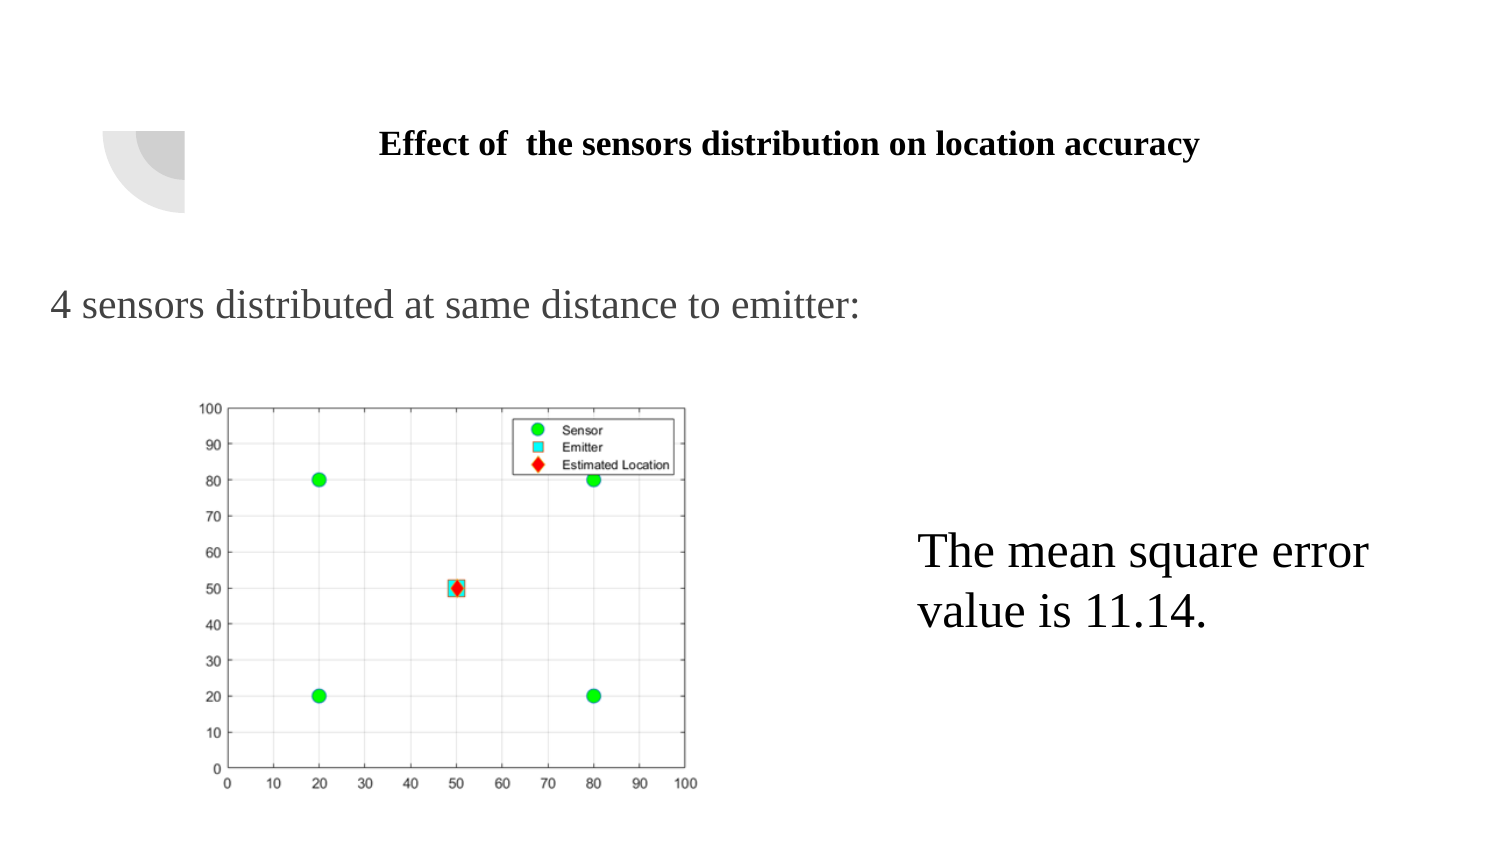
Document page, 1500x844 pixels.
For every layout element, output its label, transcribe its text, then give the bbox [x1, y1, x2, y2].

text_box The mean square error value is 11.14. [902, 502, 1395, 653]
picture [151, 375, 741, 818]
title Effect of the sensors distribution on location accuracy [213, 98, 1368, 263]
list 4 sensors distributed at same distance to emitter: [35, 265, 993, 353]
